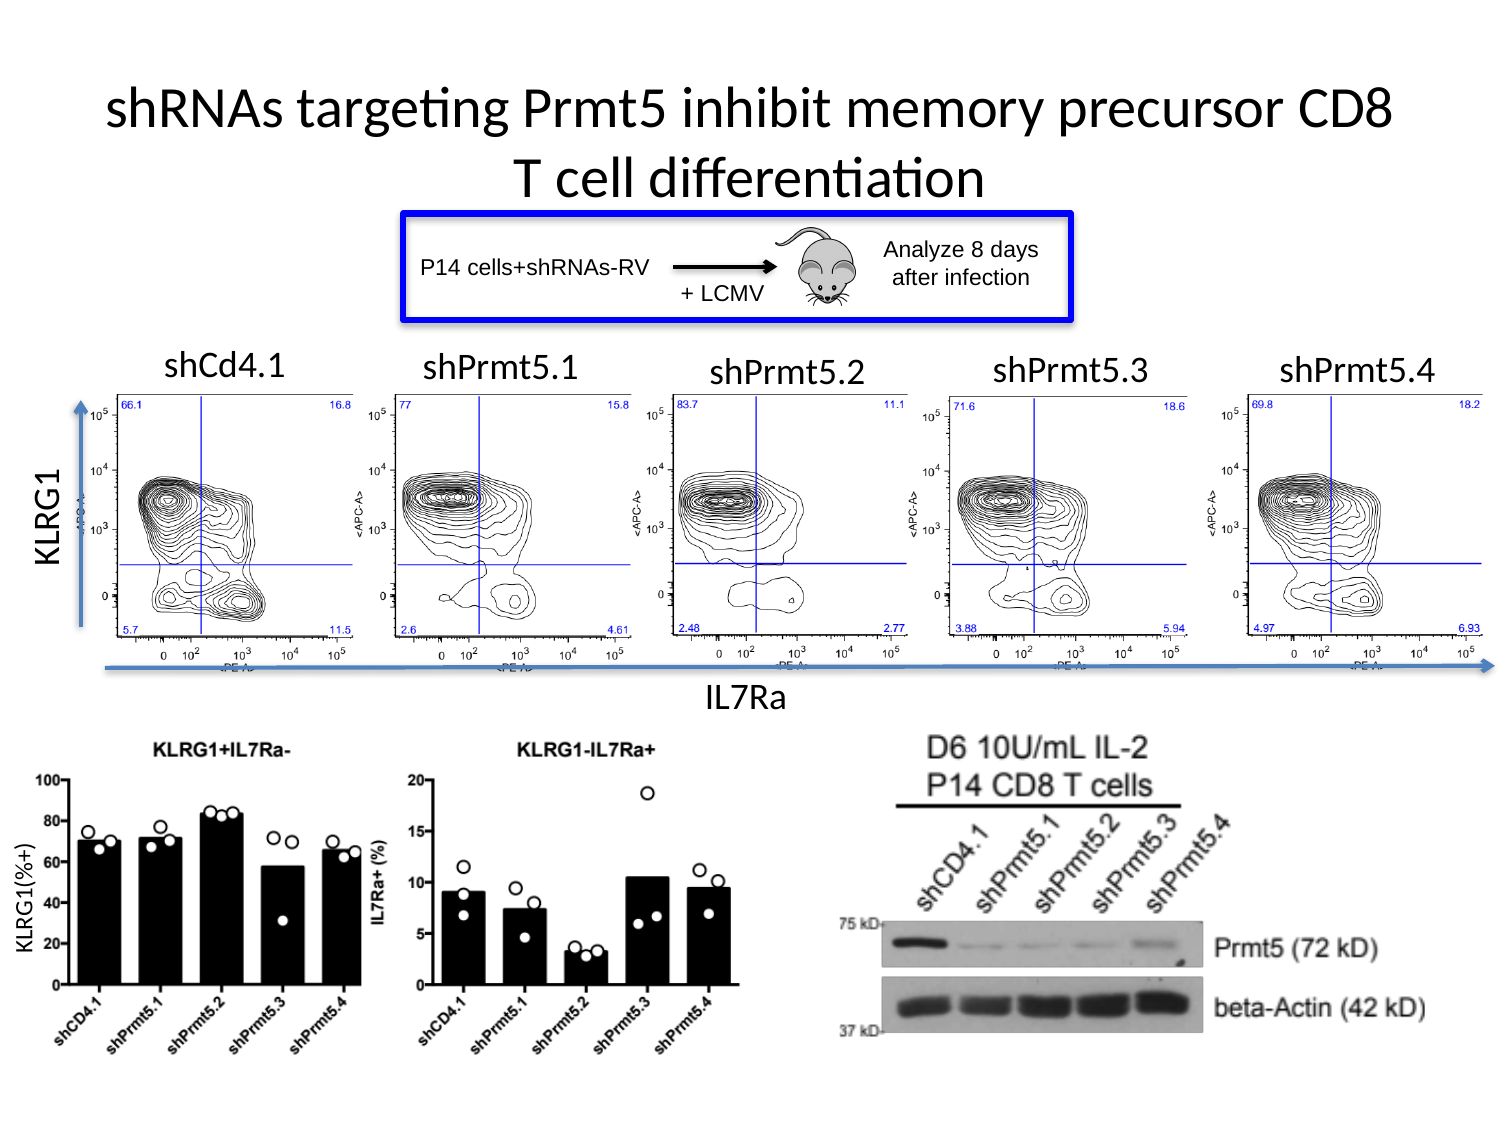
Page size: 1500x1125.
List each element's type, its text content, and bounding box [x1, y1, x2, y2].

text_box KLRG1(%+) [0, 827, 24, 969]
picture [1206, 669, 1483, 674]
text_box shCd4.1 [149, 332, 301, 392]
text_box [104, 665, 1496, 669]
picture [839, 731, 1426, 1040]
picture [1206, 394, 1483, 665]
text_box shPrmt5.3 [977, 337, 1164, 395]
text_box KLRG1 [14, 453, 69, 581]
text_box shPrmt5.4 [1264, 337, 1451, 393]
title shRNAs targeting Prmt5 inhibit memory precursor CD8 T cell differentiation [75, 45, 1425, 233]
text_box shPrmt5.1 [407, 334, 594, 393]
picture [74, 394, 1188, 676]
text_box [403, 213, 1071, 321]
text_box IL7Ra [690, 681, 803, 725]
text_box shPrmt5.2 [694, 339, 881, 393]
picture [29, 731, 747, 1089]
